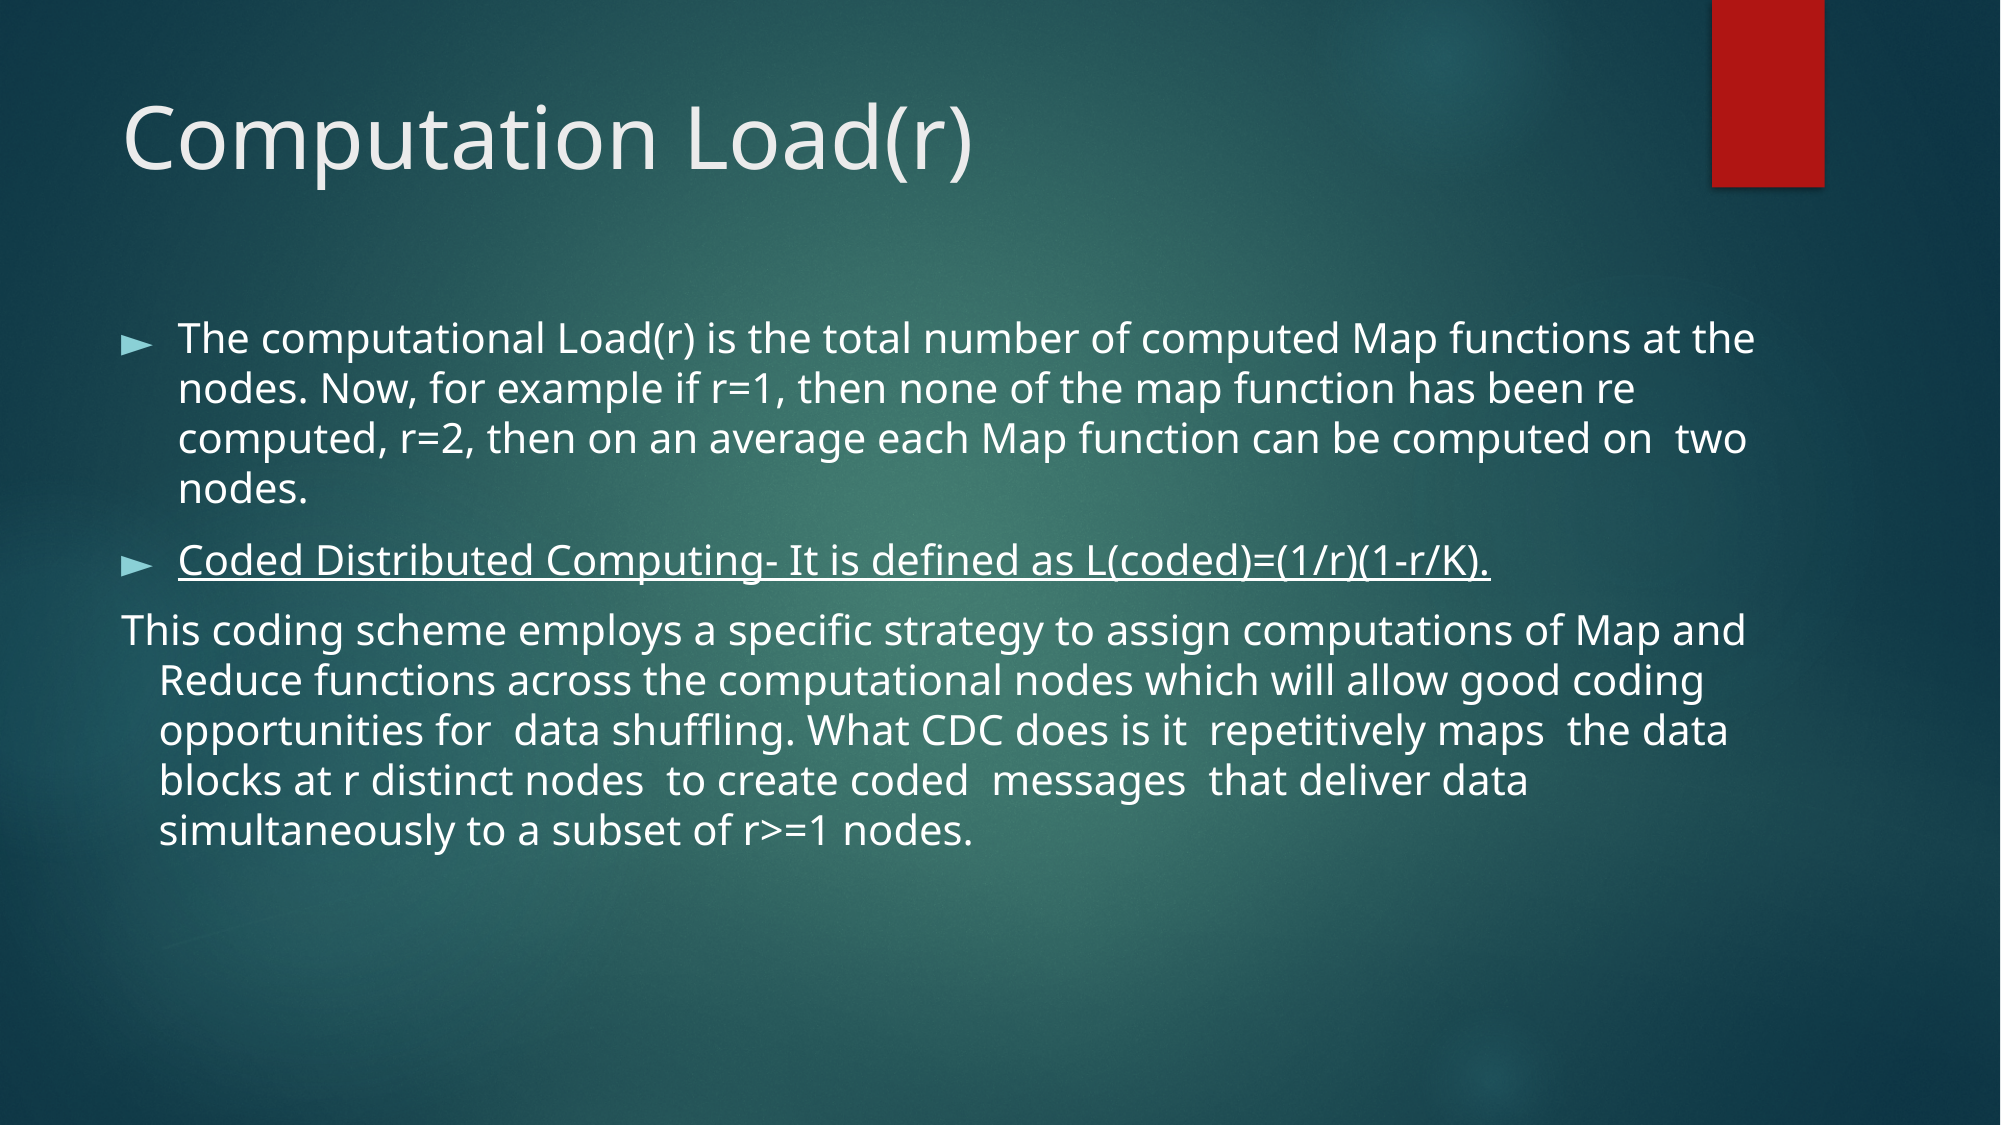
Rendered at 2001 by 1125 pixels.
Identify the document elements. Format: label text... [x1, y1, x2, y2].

picture [0, 0, 2001, 1125]
title Computation Load(r) [106, 74, 1649, 304]
list The computational Load(r) is the total number of computed Map functions at the nodes. Now, for example if r=1, then none of the map function has been re computed, r=2, then on an average each Map function can be computed on two nodes. Coded Distributed Computing- It is defined as L(coded)=(1/r)(1-r/K). This coding scheme employs a specific strategy to assign computations of Map and Reduce functions across the computational nodes which will allow good coding opportunities for data shuffling. What CDC does is it repetitively maps the data blocks at r distinct nodes to create coded messages that deliver data simultaneously to a subset of r>=1 nodes. [106, 304, 1832, 1024]
